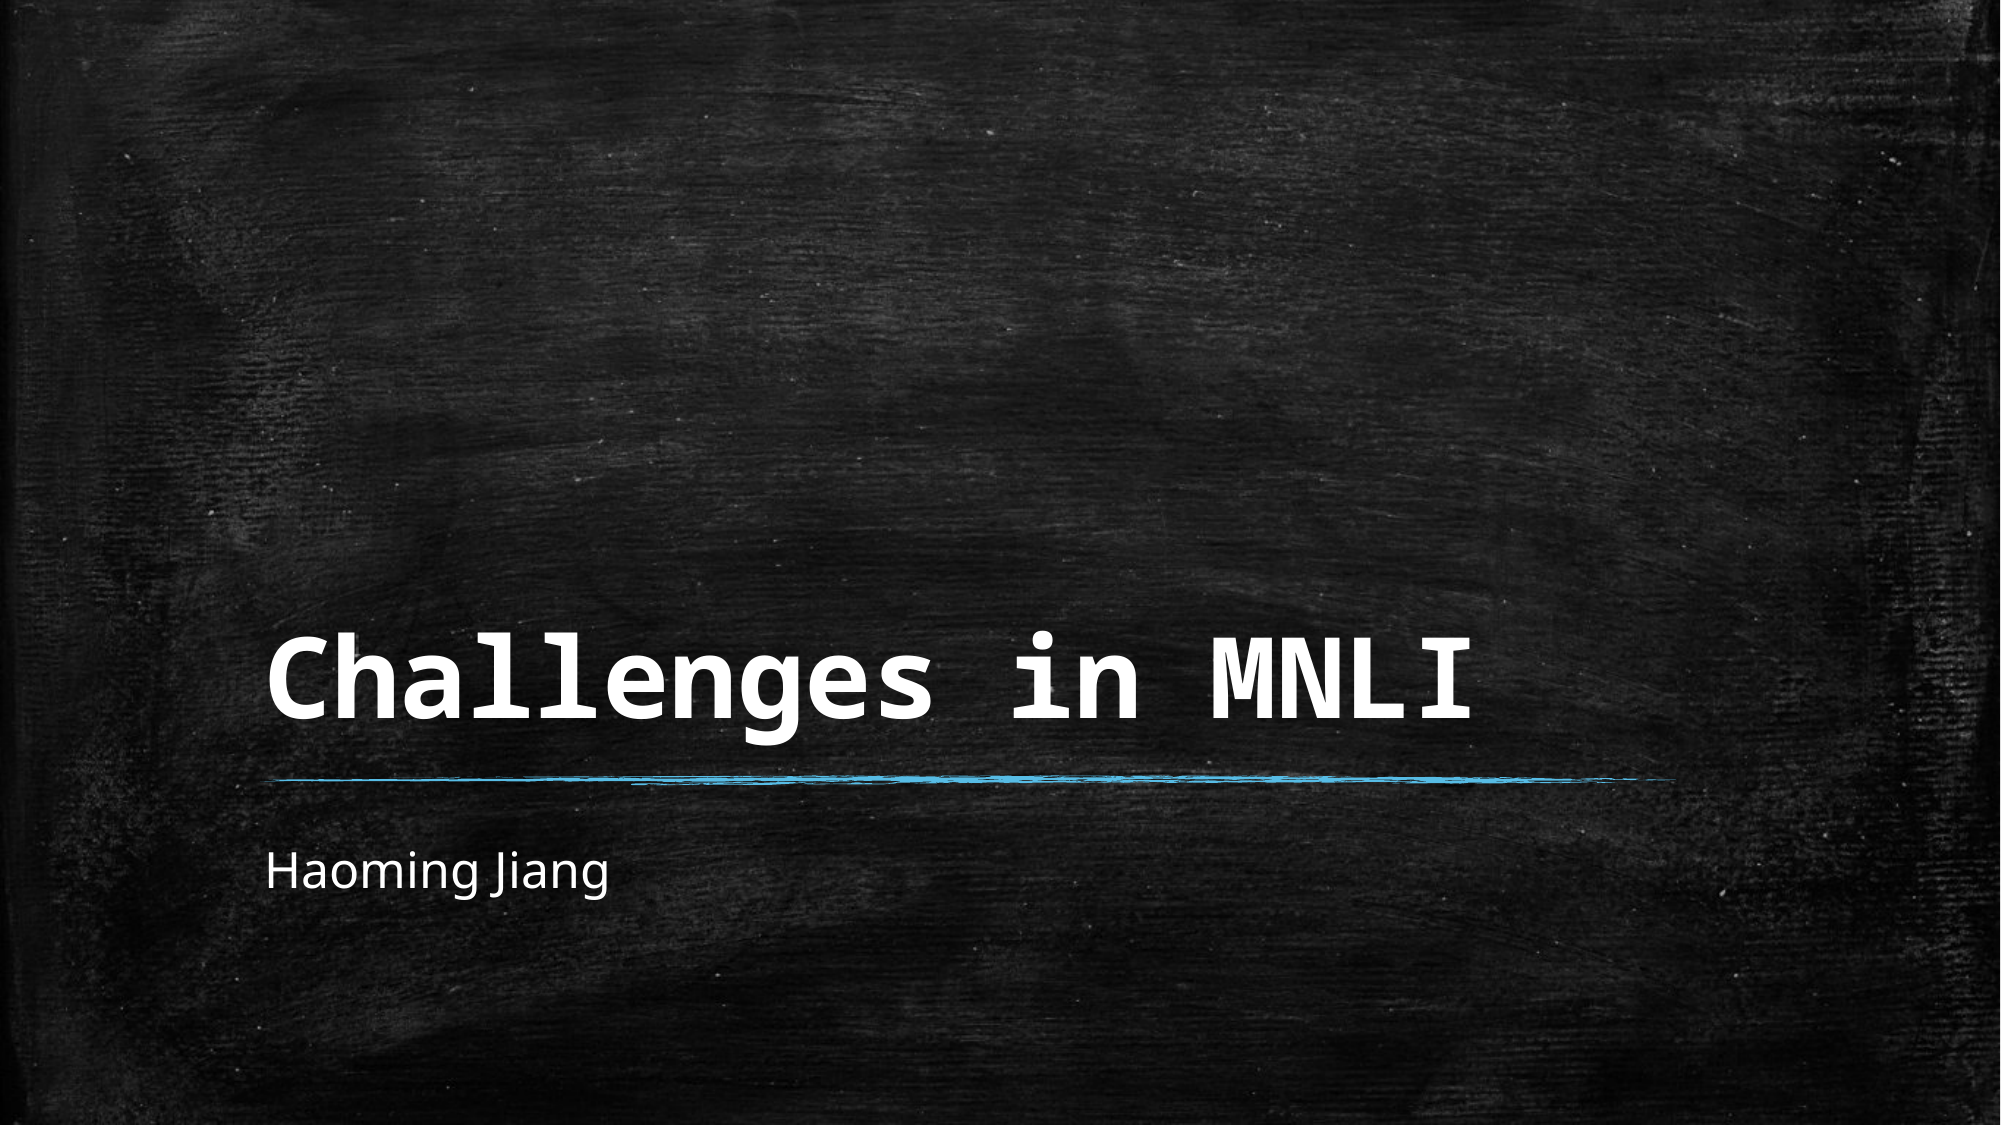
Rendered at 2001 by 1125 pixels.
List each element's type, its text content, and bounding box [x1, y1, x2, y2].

subtitle Haoming Jiang [249, 837, 1751, 1013]
title Challenges in MNLI [249, 312, 1751, 750]
